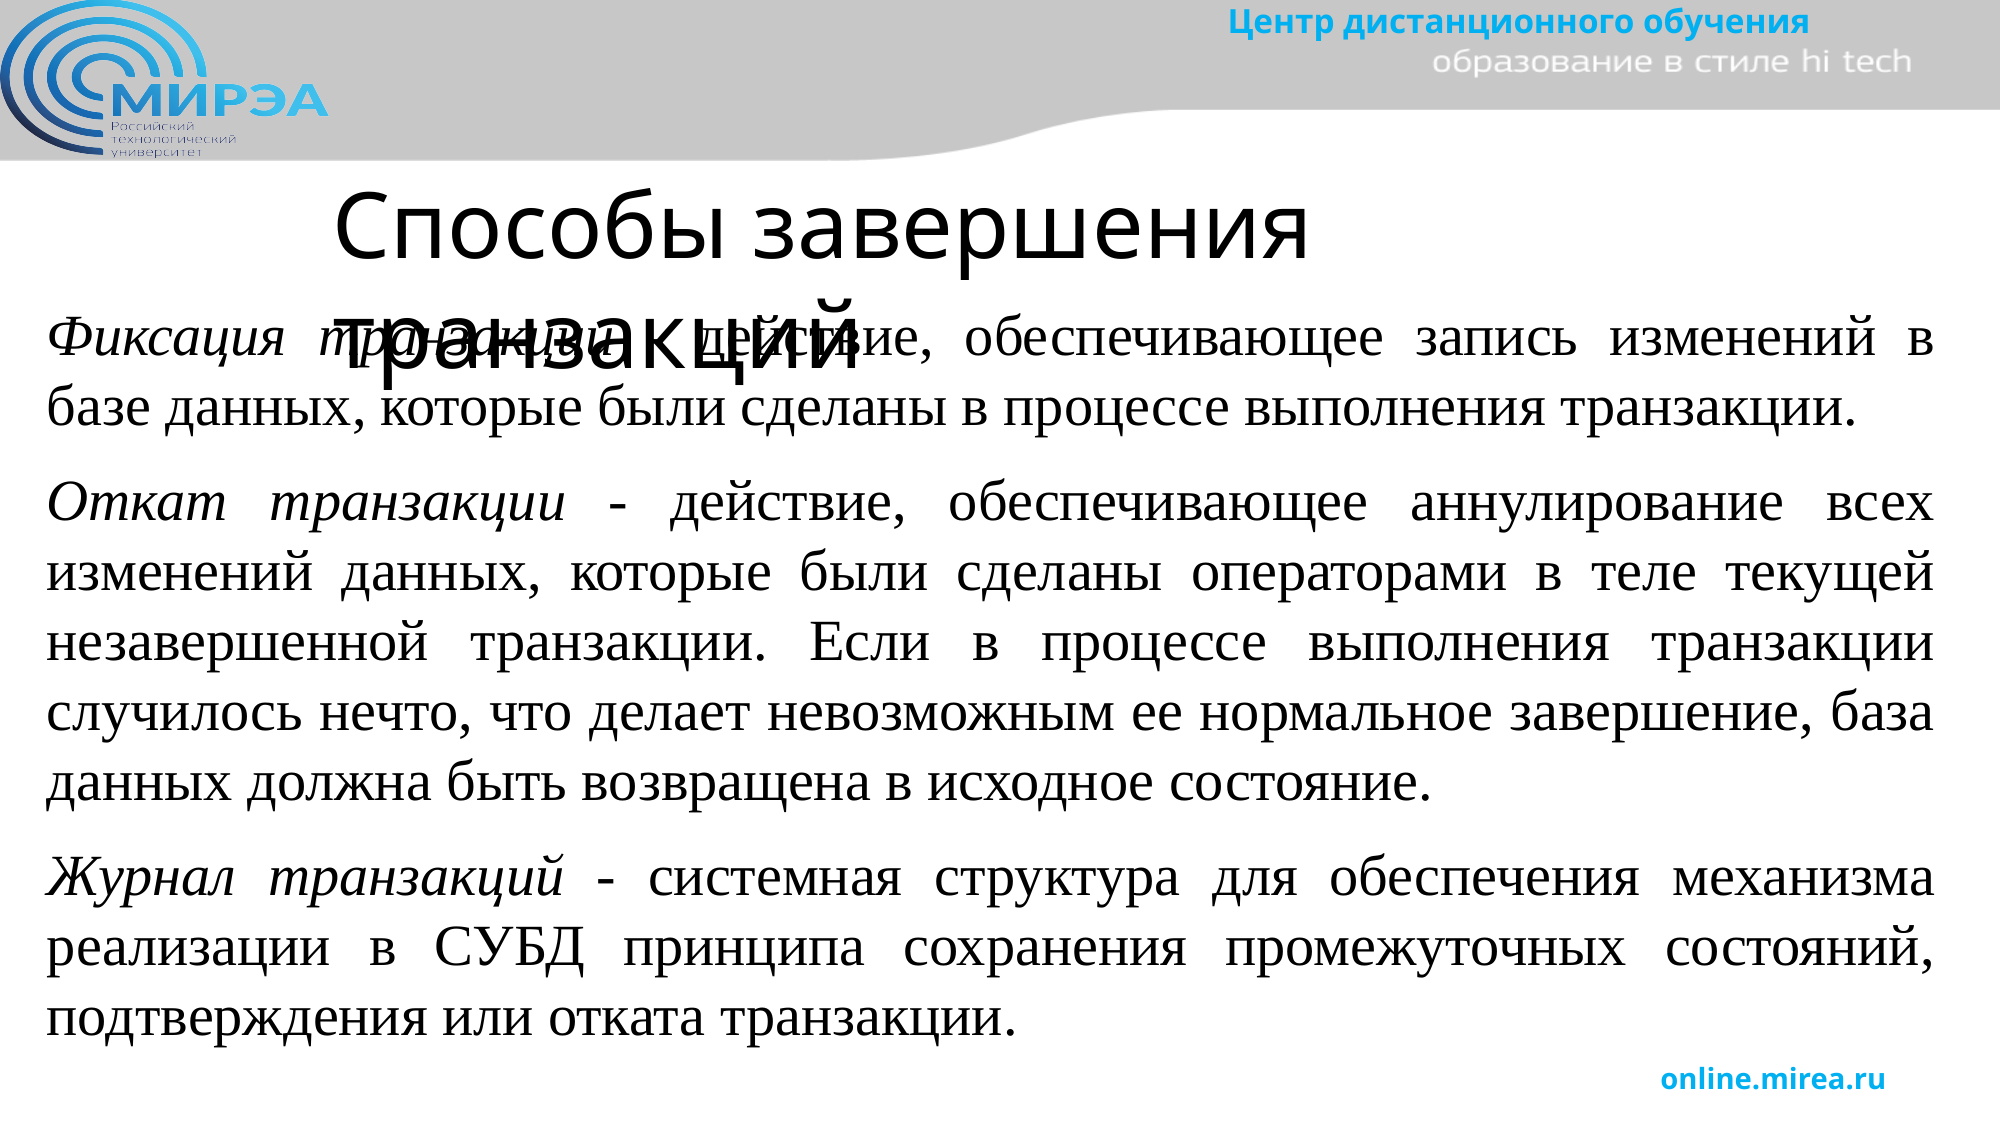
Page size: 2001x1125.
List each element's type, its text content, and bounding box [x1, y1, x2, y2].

text_box Фиксация транзакции - действие, обеспечивающее запись изменений в базе данных, которые были сделаны в процессе выполнения транзакции. Откат транзакции - действие, обеспечивающее аннулирование всех изменений данных, которые были сделаны операторами в теле текущей незавершенной транзакции. Если в процессе выполнения транзакции случилось нечто, что делает невозможным ее нормальное завершение, база данных должна быть возвращена в исходное состояние. Журнал транзакций - системная структура для обеспечения механизма реализации в СУБД принципа сохранения промежуточных состояний, подтверждения или отката транзакции. [32, 289, 1951, 1125]
picture [0, 0, 329, 159]
subtitle Способы завершения транзакций [317, 159, 1646, 279]
